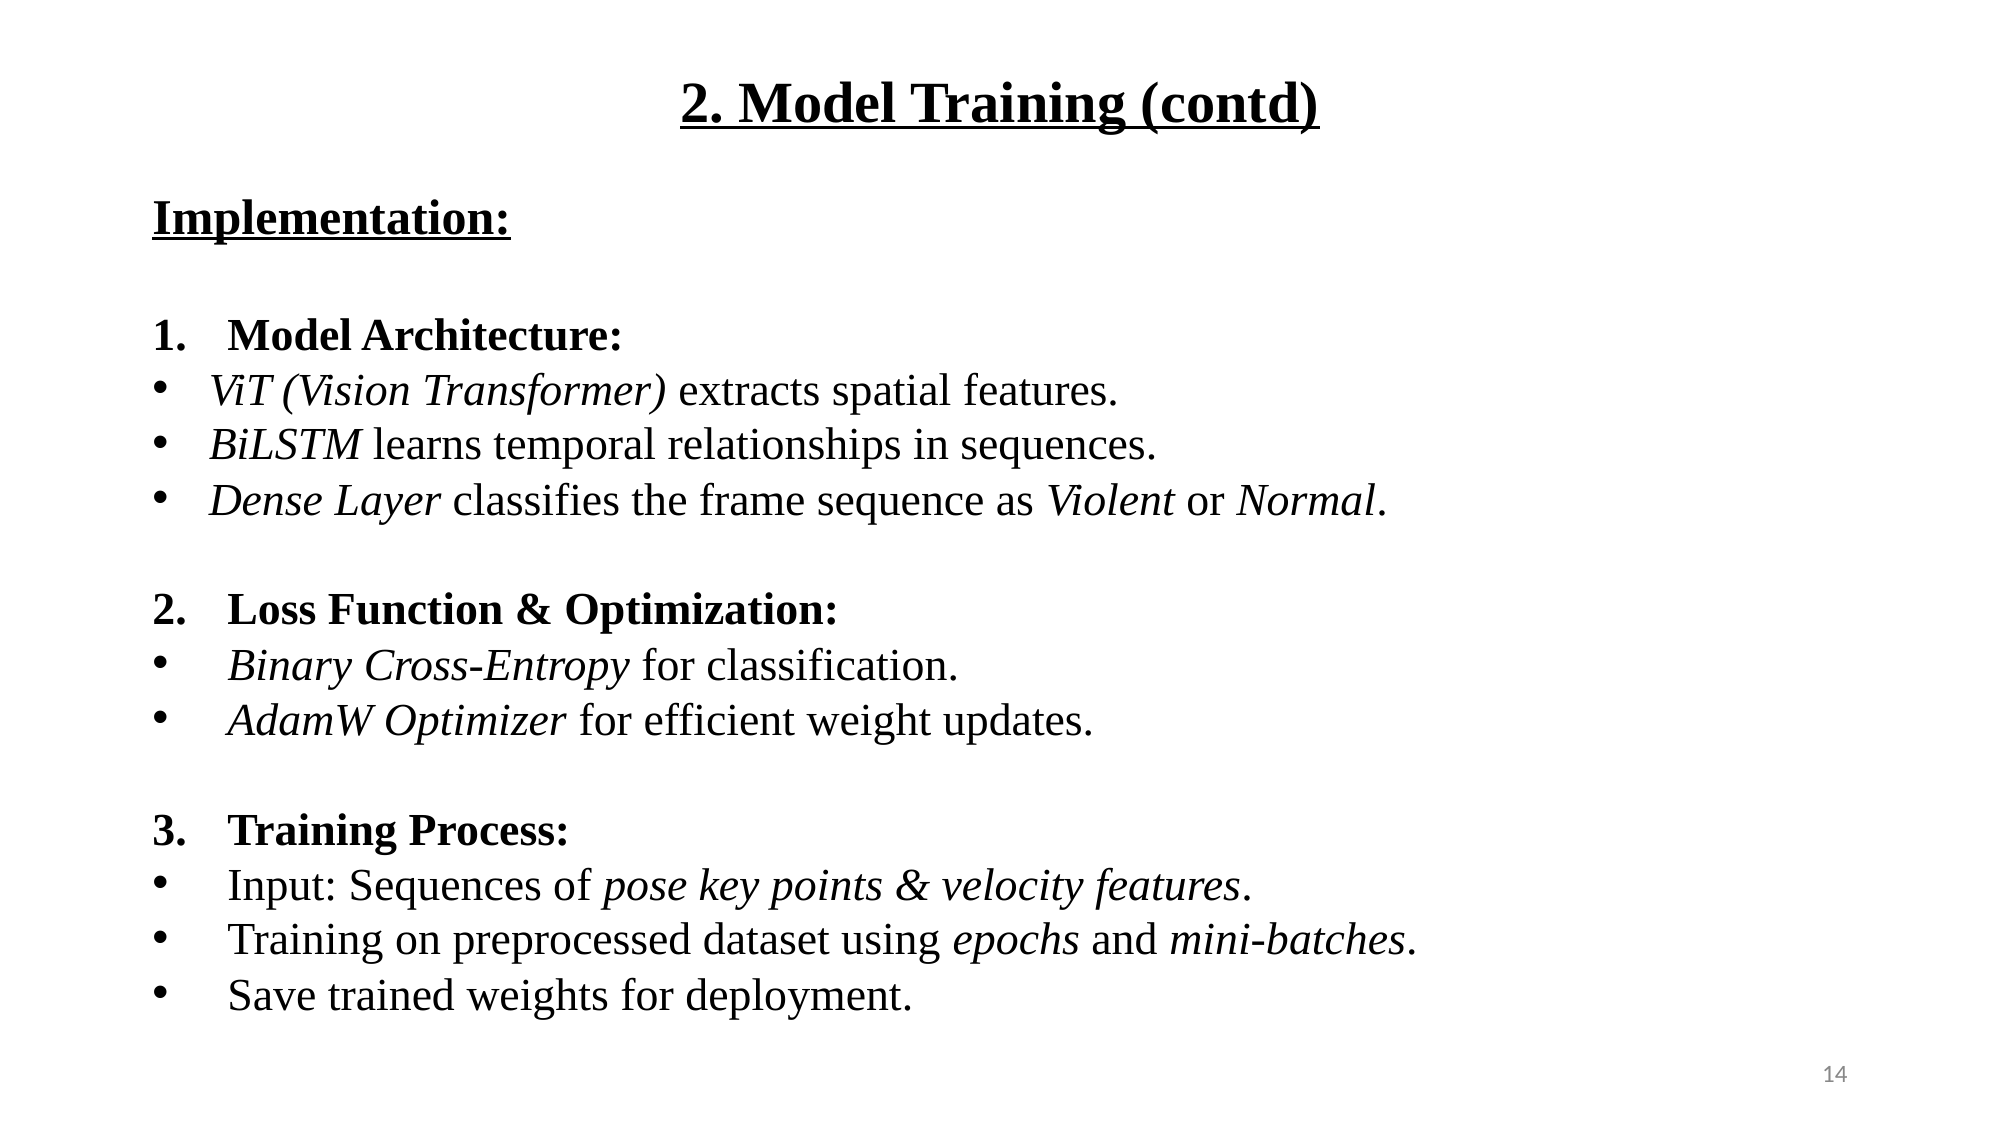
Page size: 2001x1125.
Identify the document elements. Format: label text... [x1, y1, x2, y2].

title 2. Model Training (contd) [137, 2, 1863, 206]
slide_number 14 [1412, 1042, 1863, 1103]
text_box Implementation: Model Architecture: ViT (Vision Transformer) extracts spatial features. BiLSTM learns temporal relationships in sequences. Dense Layer classifies the frame sequence as Violent or Normal. Loss Function & Optimization: Binary Cross-Entropy for classification. AdamW Optimizer for efficient weight updates. Training Process: Input: Sequences of pose key points & velocity features. Training on preprocessed dataset using epochs and mini-batches. Save trained weights for deployment. [137, 169, 1819, 1034]
